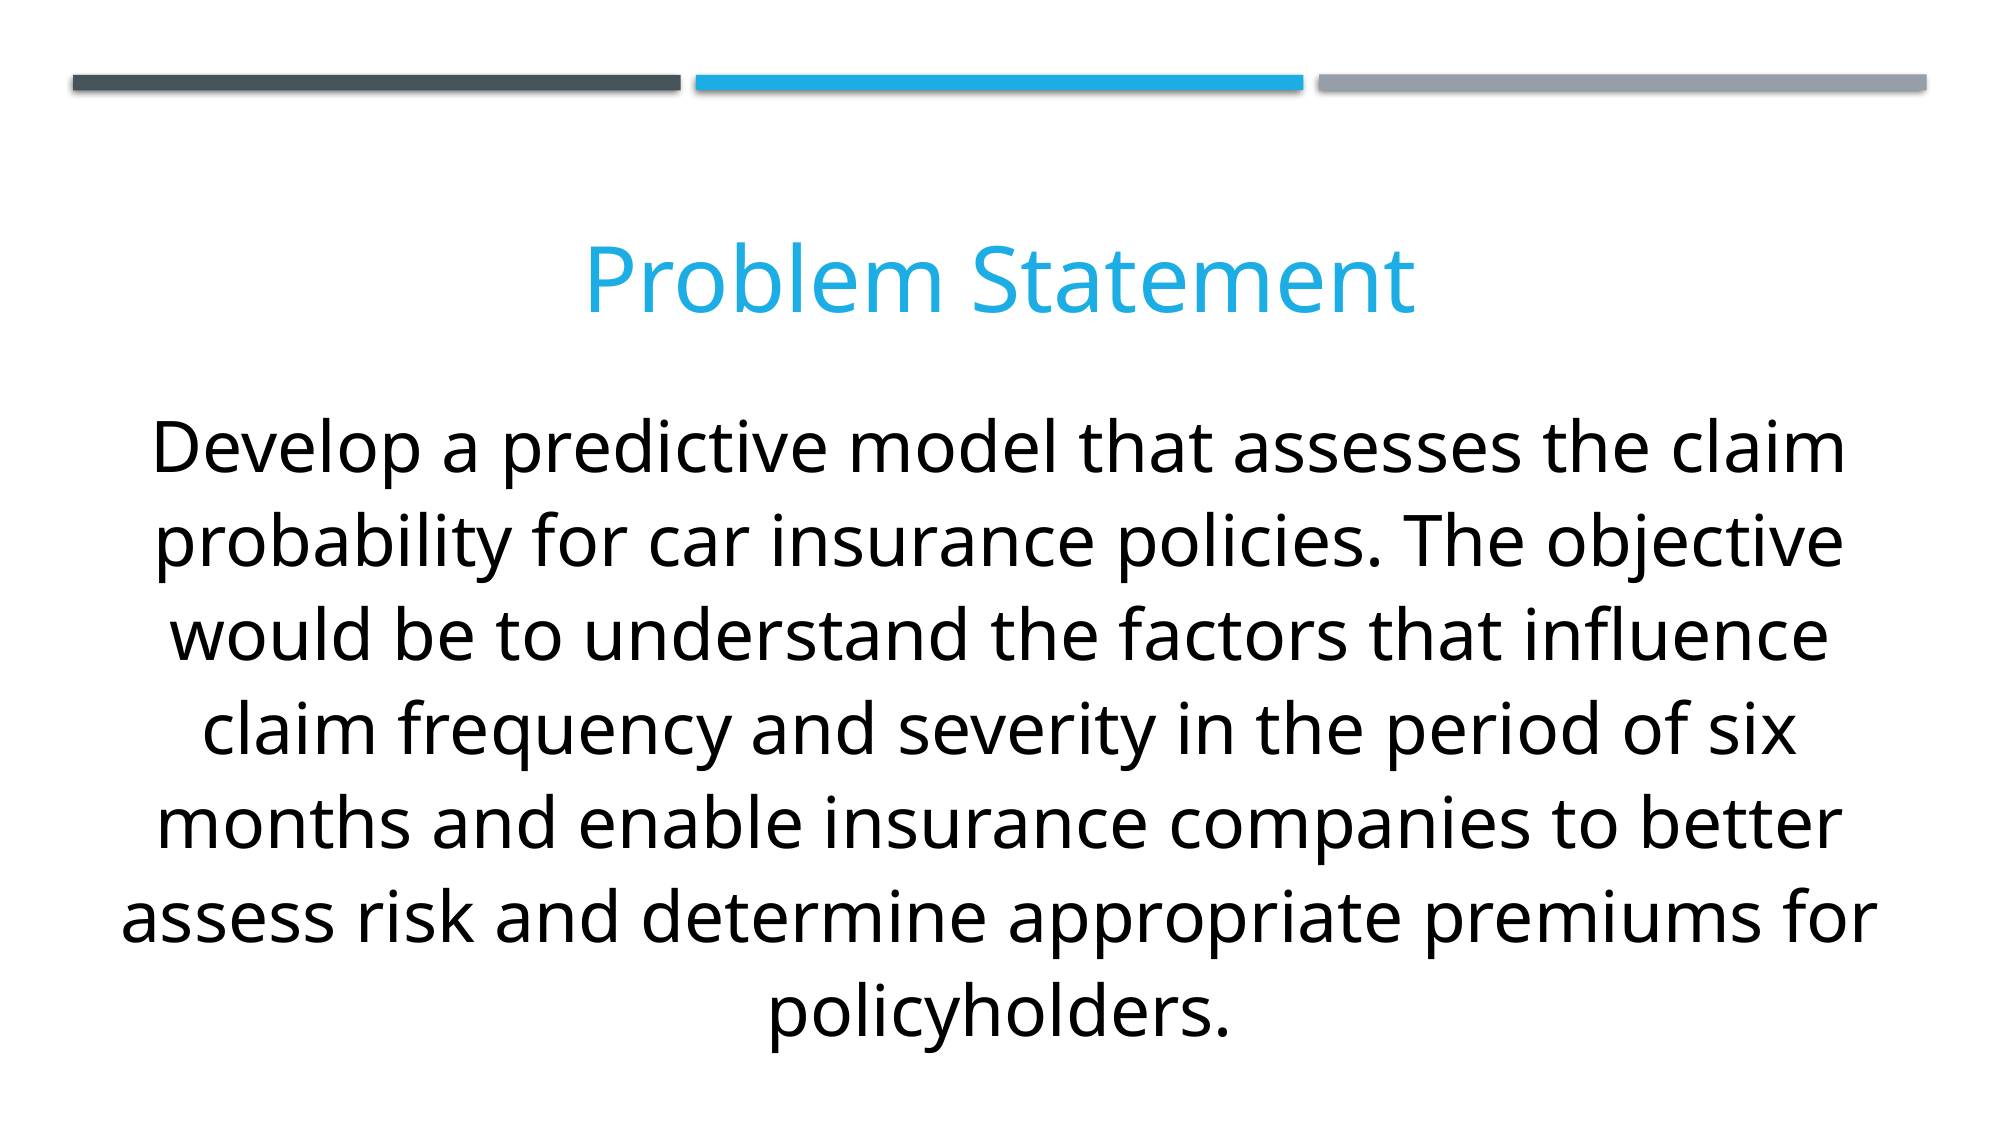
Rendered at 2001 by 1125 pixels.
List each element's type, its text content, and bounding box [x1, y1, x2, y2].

list Develop a predictive model that assesses the claim probability for car insurance policies. The objective would be to understand the factors that influence claim frequency and severity in the period of six months and enable insurance companies to better assess risk and determine appropriate premiums for policyholders. [95, 383, 1905, 1060]
title Problem Statement [95, 115, 1905, 339]
